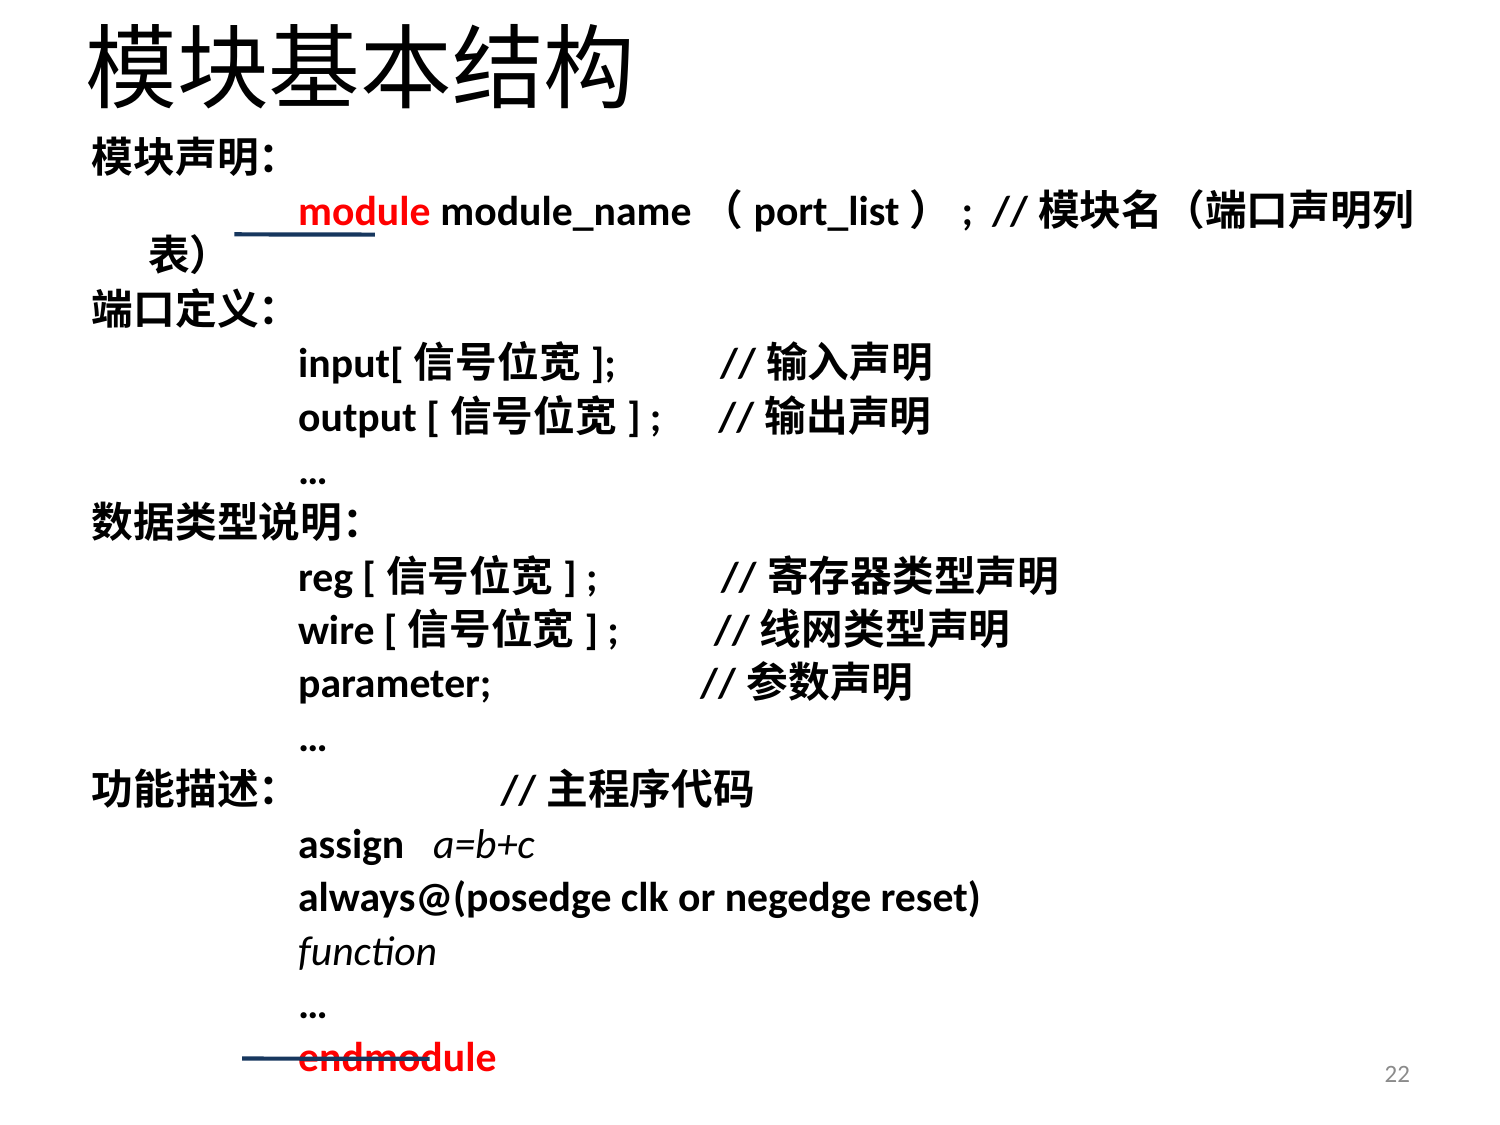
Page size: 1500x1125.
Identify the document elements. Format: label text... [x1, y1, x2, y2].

list 模块声明： module module_name（port_list）; //模块名（端口声明列表） 端口定义： input[信号位宽]; //输入声明 output [信号位宽] ; //输出声明 … 数据类型说明： reg [信号位宽] ; //寄存器类型声明 wire [信号位宽] ; //线网类型声明 parameter; //参数声明 … 功能描述： //主程序代码 assign a=b+c always@(posedge clk or negedge reset) function … endmodule [76, 128, 1477, 1125]
slide_number 22 [1074, 1042, 1425, 1103]
title 模块基本结构 [70, 0, 1421, 142]
